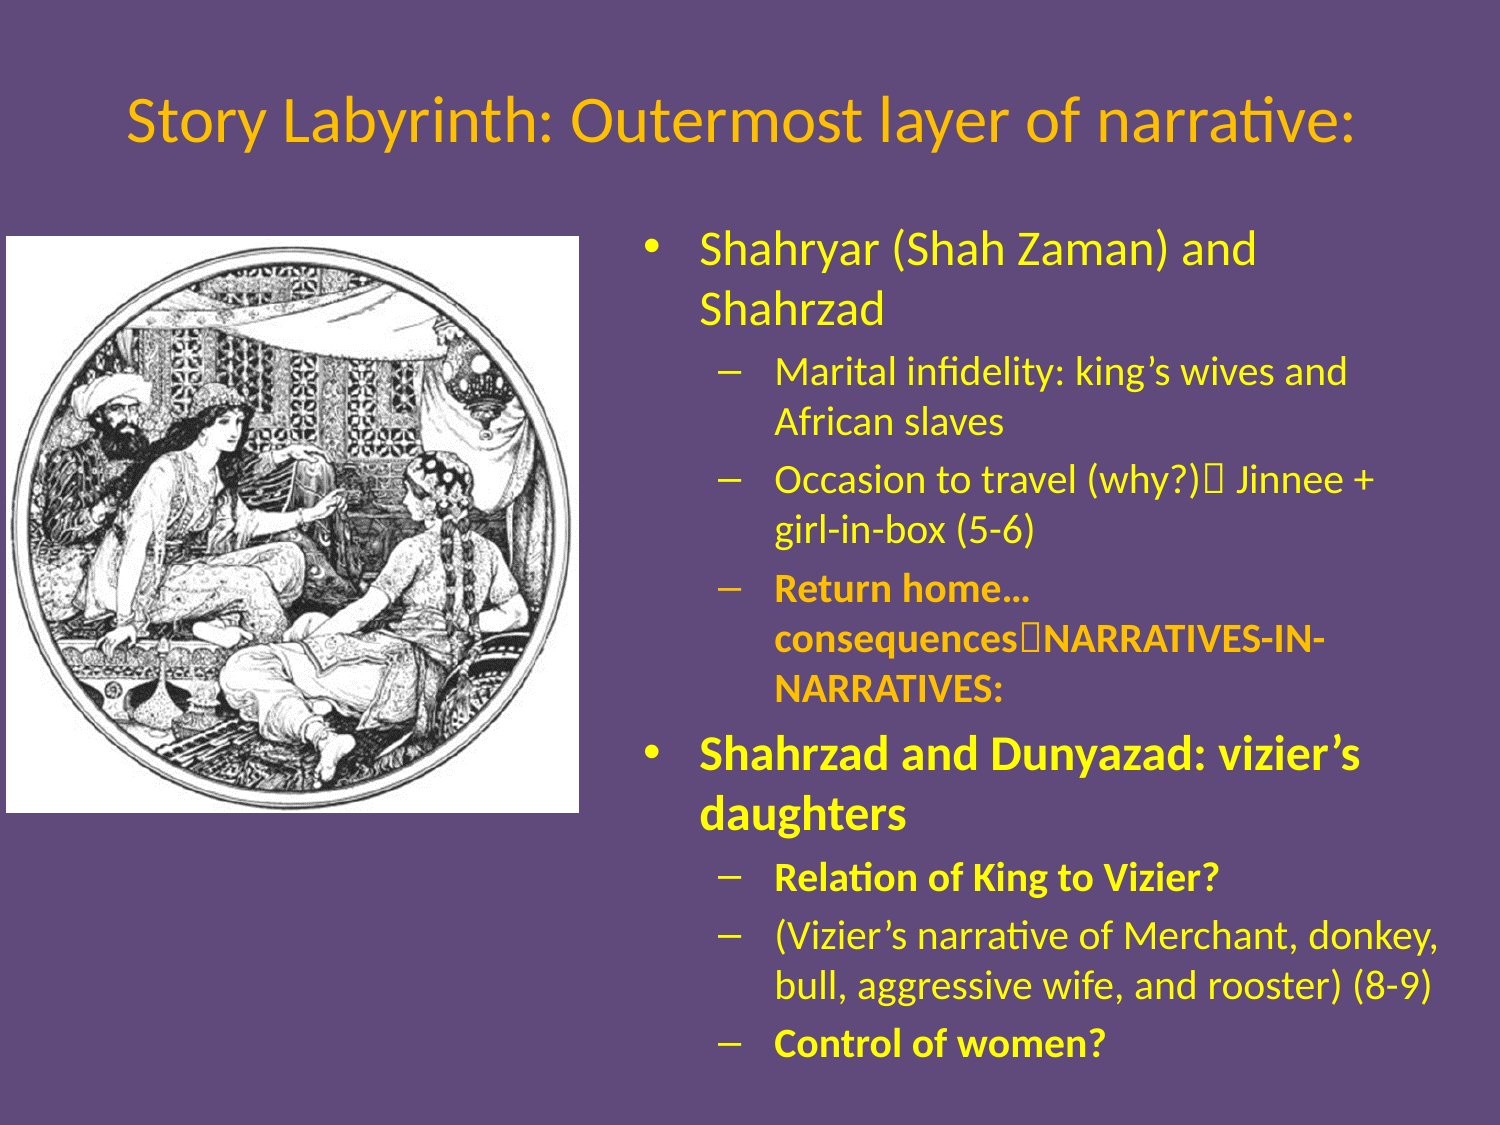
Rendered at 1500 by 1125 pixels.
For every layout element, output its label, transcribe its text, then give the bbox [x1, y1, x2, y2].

picture [5, 236, 580, 813]
title Story Labyrinth: Outermost layer of narrative: [75, 45, 1425, 233]
list Shahryar (Shah Zaman) and Shahrzad Marital infidelity: king’s wives and African slaves Occasion to travel (why?) Jinnee + girl-in-box (5-6) Return home…consequencesNARRATIVES-IN-NARRATIVES: Shahrzad and Dunyazad: vizier’s daughters Relation of King to Vizier? (Vizier’s narrative of Merchant, donkey, bull, aggressive wife, and rooster) (8-9) Control of women? [562, 207, 1463, 1088]
